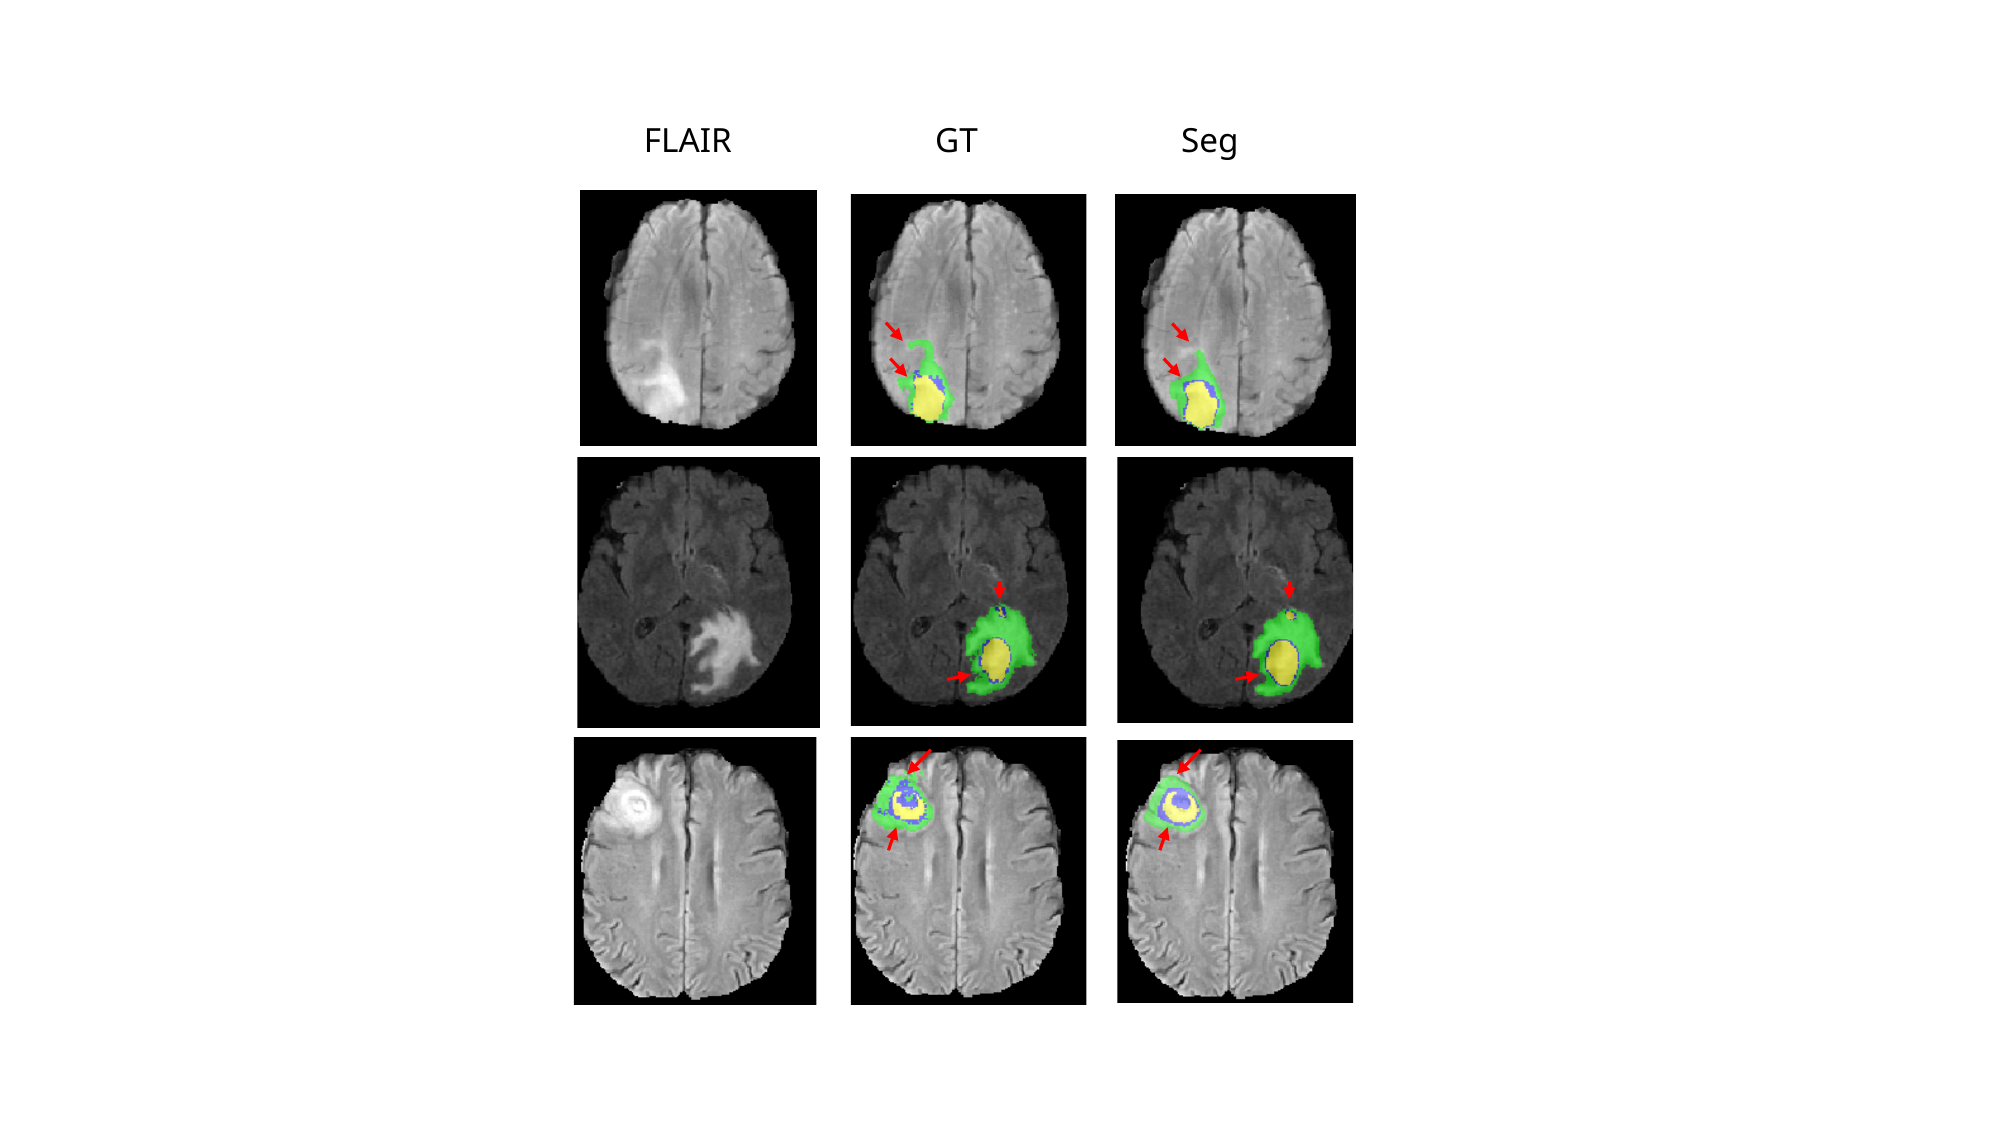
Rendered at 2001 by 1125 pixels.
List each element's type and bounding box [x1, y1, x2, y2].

text_box [573, 112, 1426, 1011]
